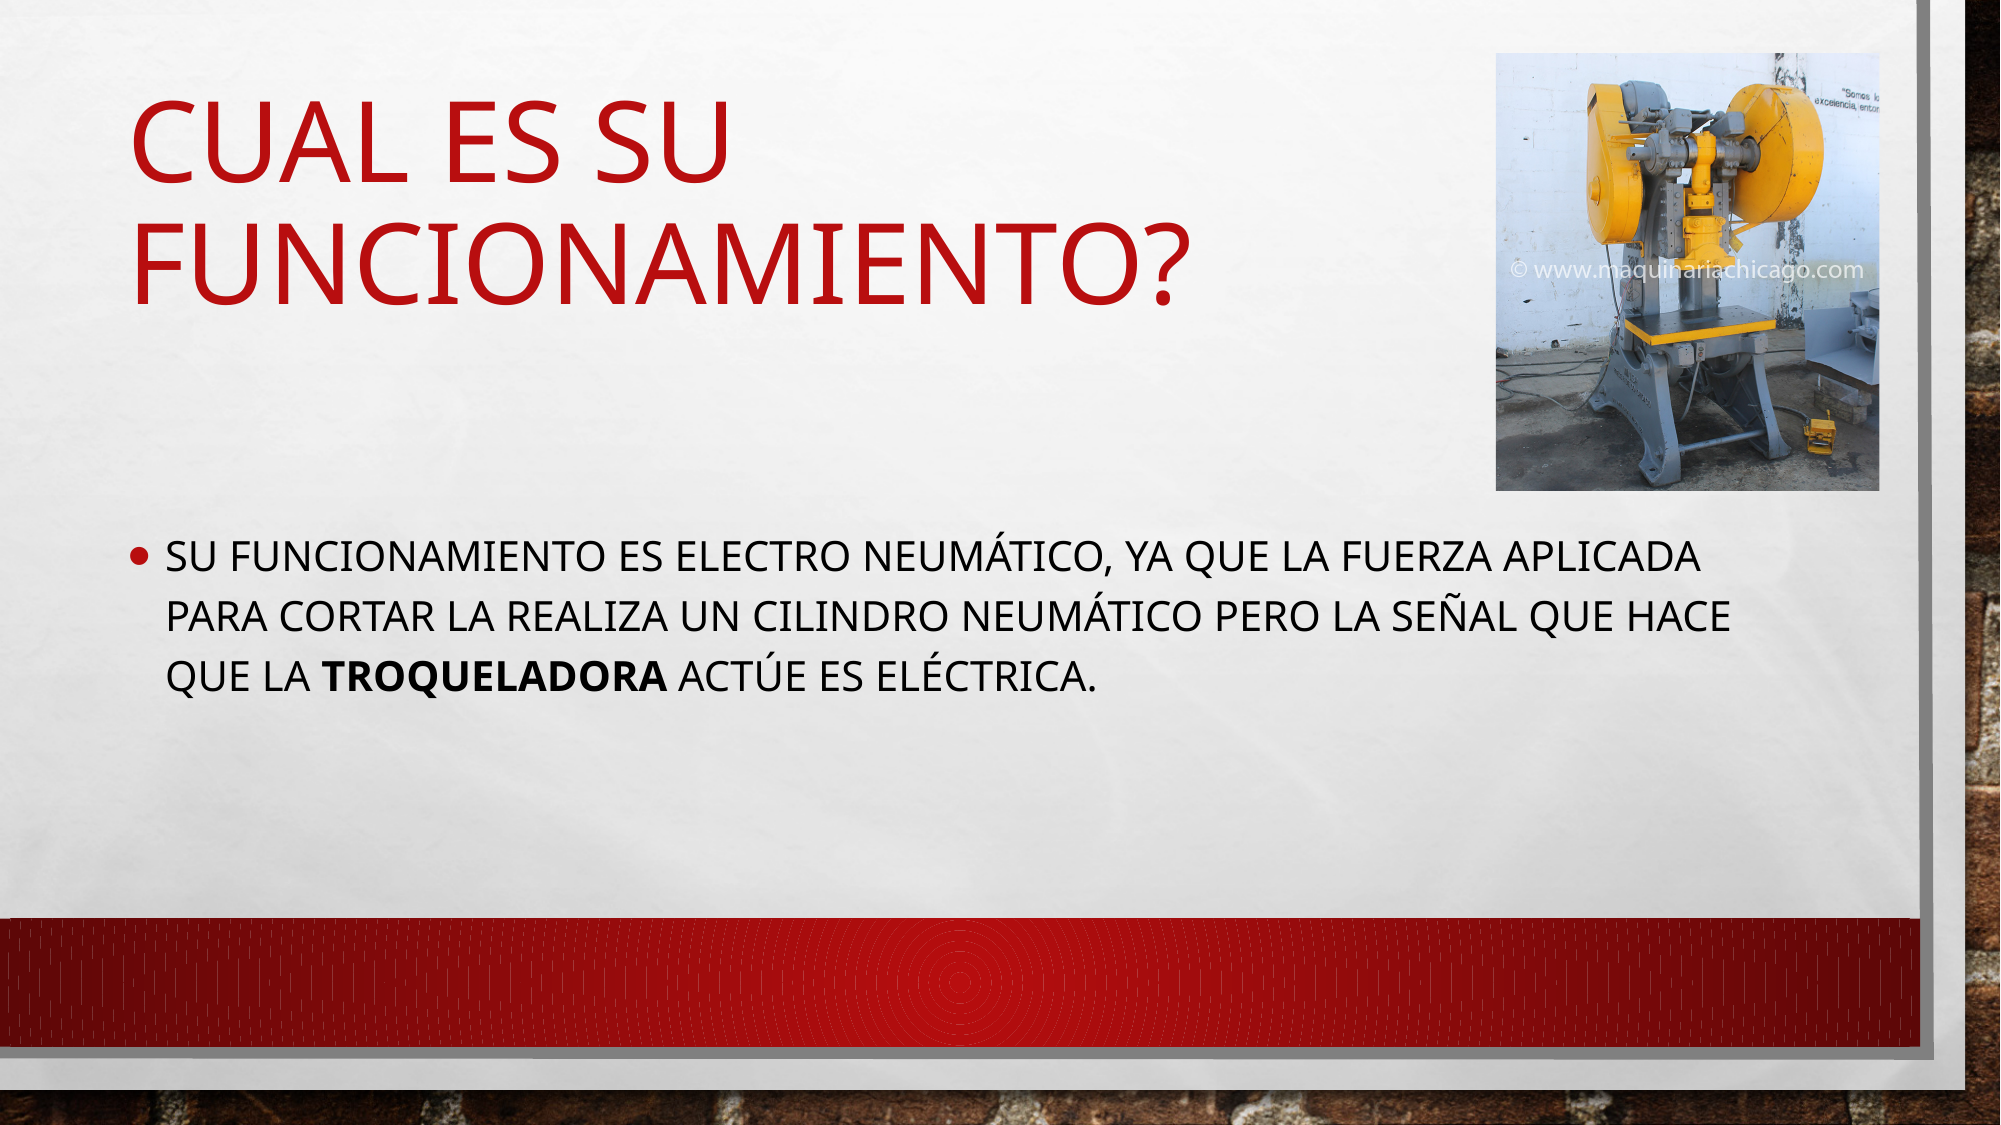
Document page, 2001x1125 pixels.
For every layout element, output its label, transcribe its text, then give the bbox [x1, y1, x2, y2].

title Cual es su funcionamiento? [112, 112, 1495, 302]
picture [1495, 53, 1880, 491]
list Su funcionamiento es electro neumático, ya que la fuerza aplicada para cortar la realiza un cilindro neumático pero la señal que hace que la troqueladora actúe es eléctrica. [112, 338, 1818, 882]
picture [0, 0, 2000, 1125]
